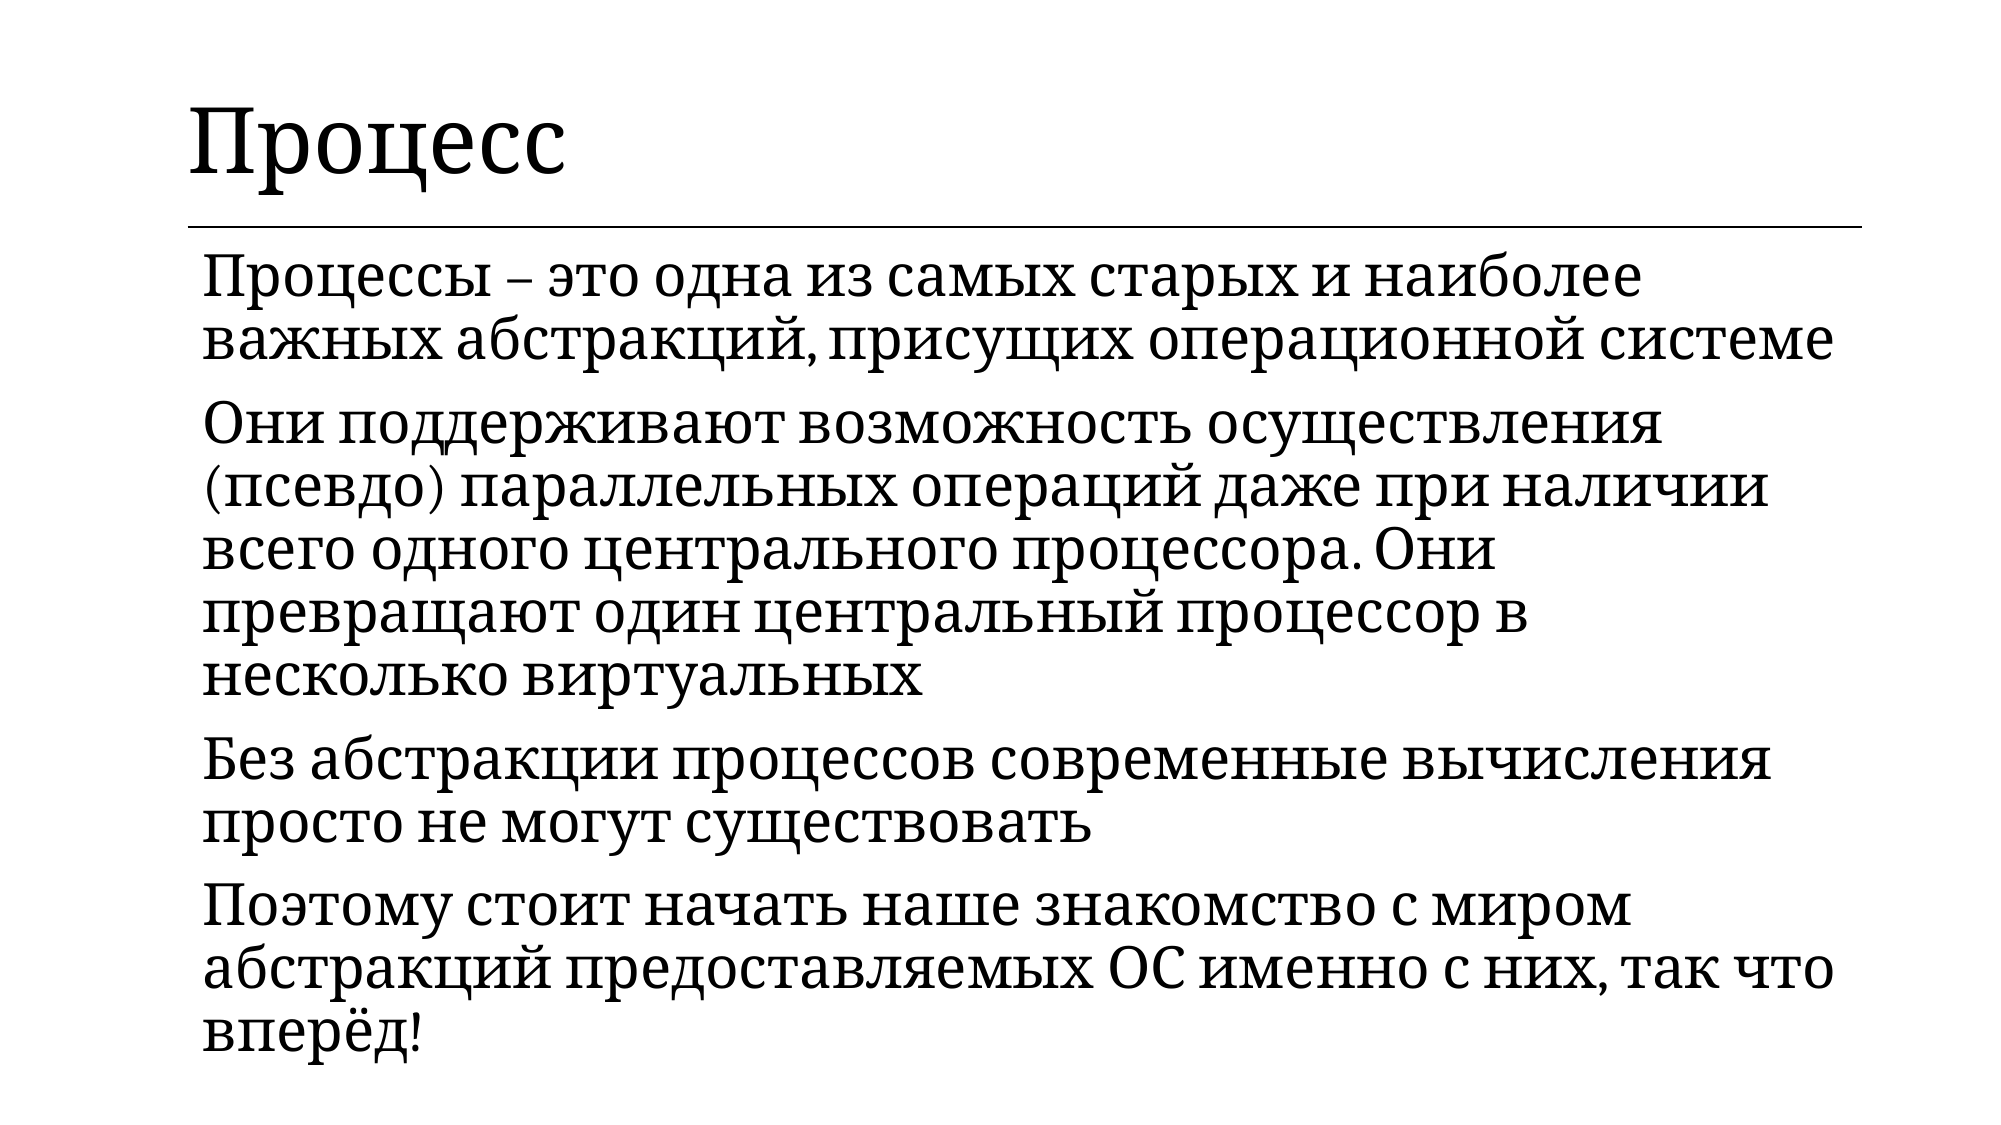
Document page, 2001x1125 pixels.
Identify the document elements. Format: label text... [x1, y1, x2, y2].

list Процессы – это одна из самых старых и наиболее важных абстракций, присущих операционной системе Они поддерживают возможность осуществления (псевдо) параллельных операций даже при наличии всего одного центрального процессора. Они превращают один центральный процессор в несколько виртуальных Без абстракции процессов современные вычисления просто не могут существовать Поэтому стоит начать наше знакомство с миром абстракций предоставляемых ОС именно с них, так что вперёд! [187, 238, 1863, 953]
table_header Процесс [188, 60, 1862, 226]
